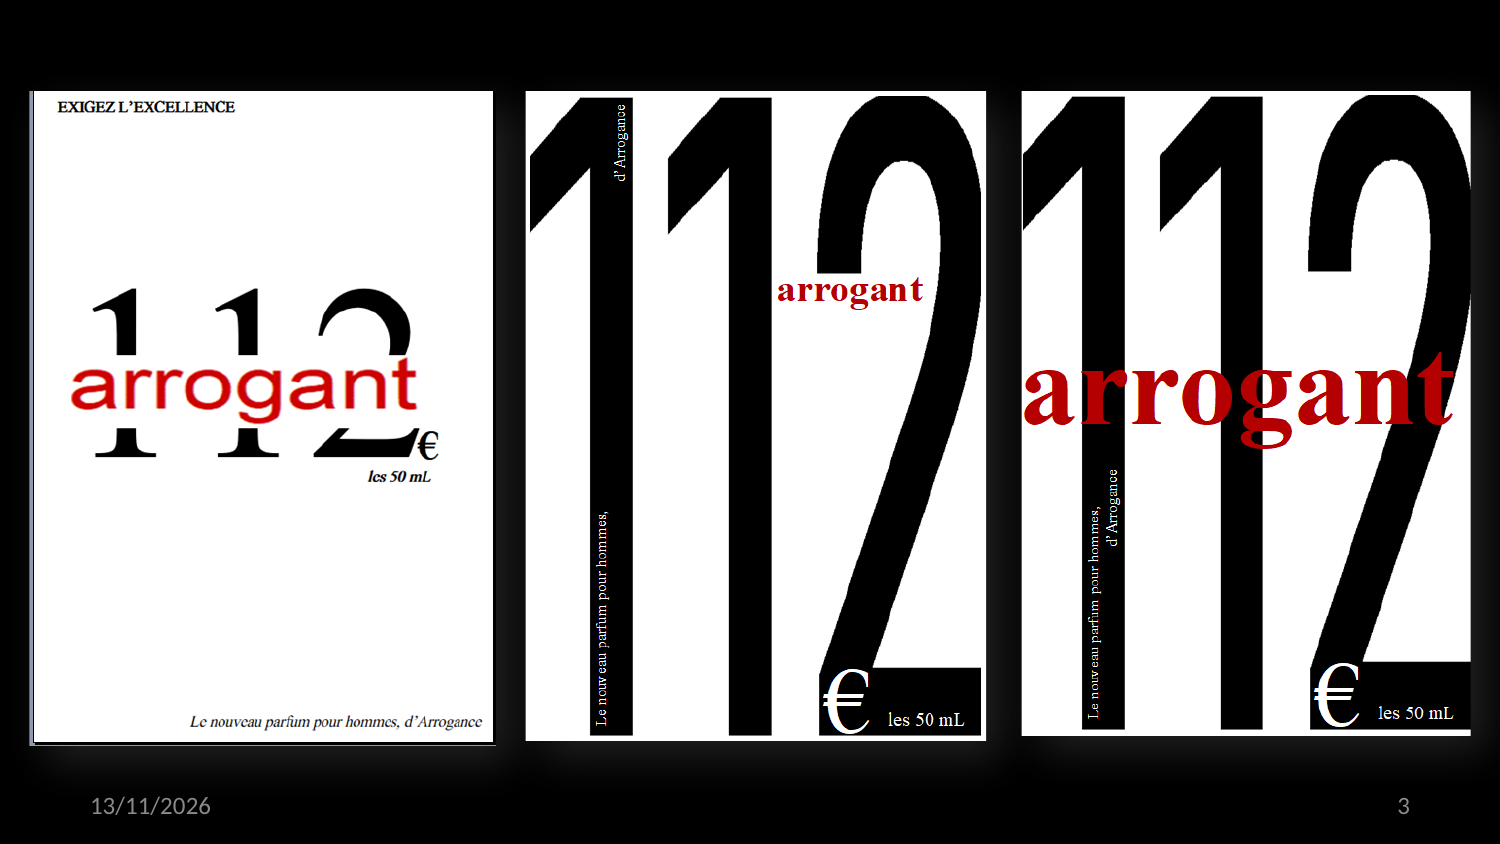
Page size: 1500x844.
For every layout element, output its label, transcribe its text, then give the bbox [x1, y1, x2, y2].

picture [525, 90, 987, 742]
picture [1021, 90, 1471, 737]
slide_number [75, 782, 425, 827]
picture [29, 90, 497, 747]
slide_number 3 [1074, 782, 1425, 827]
